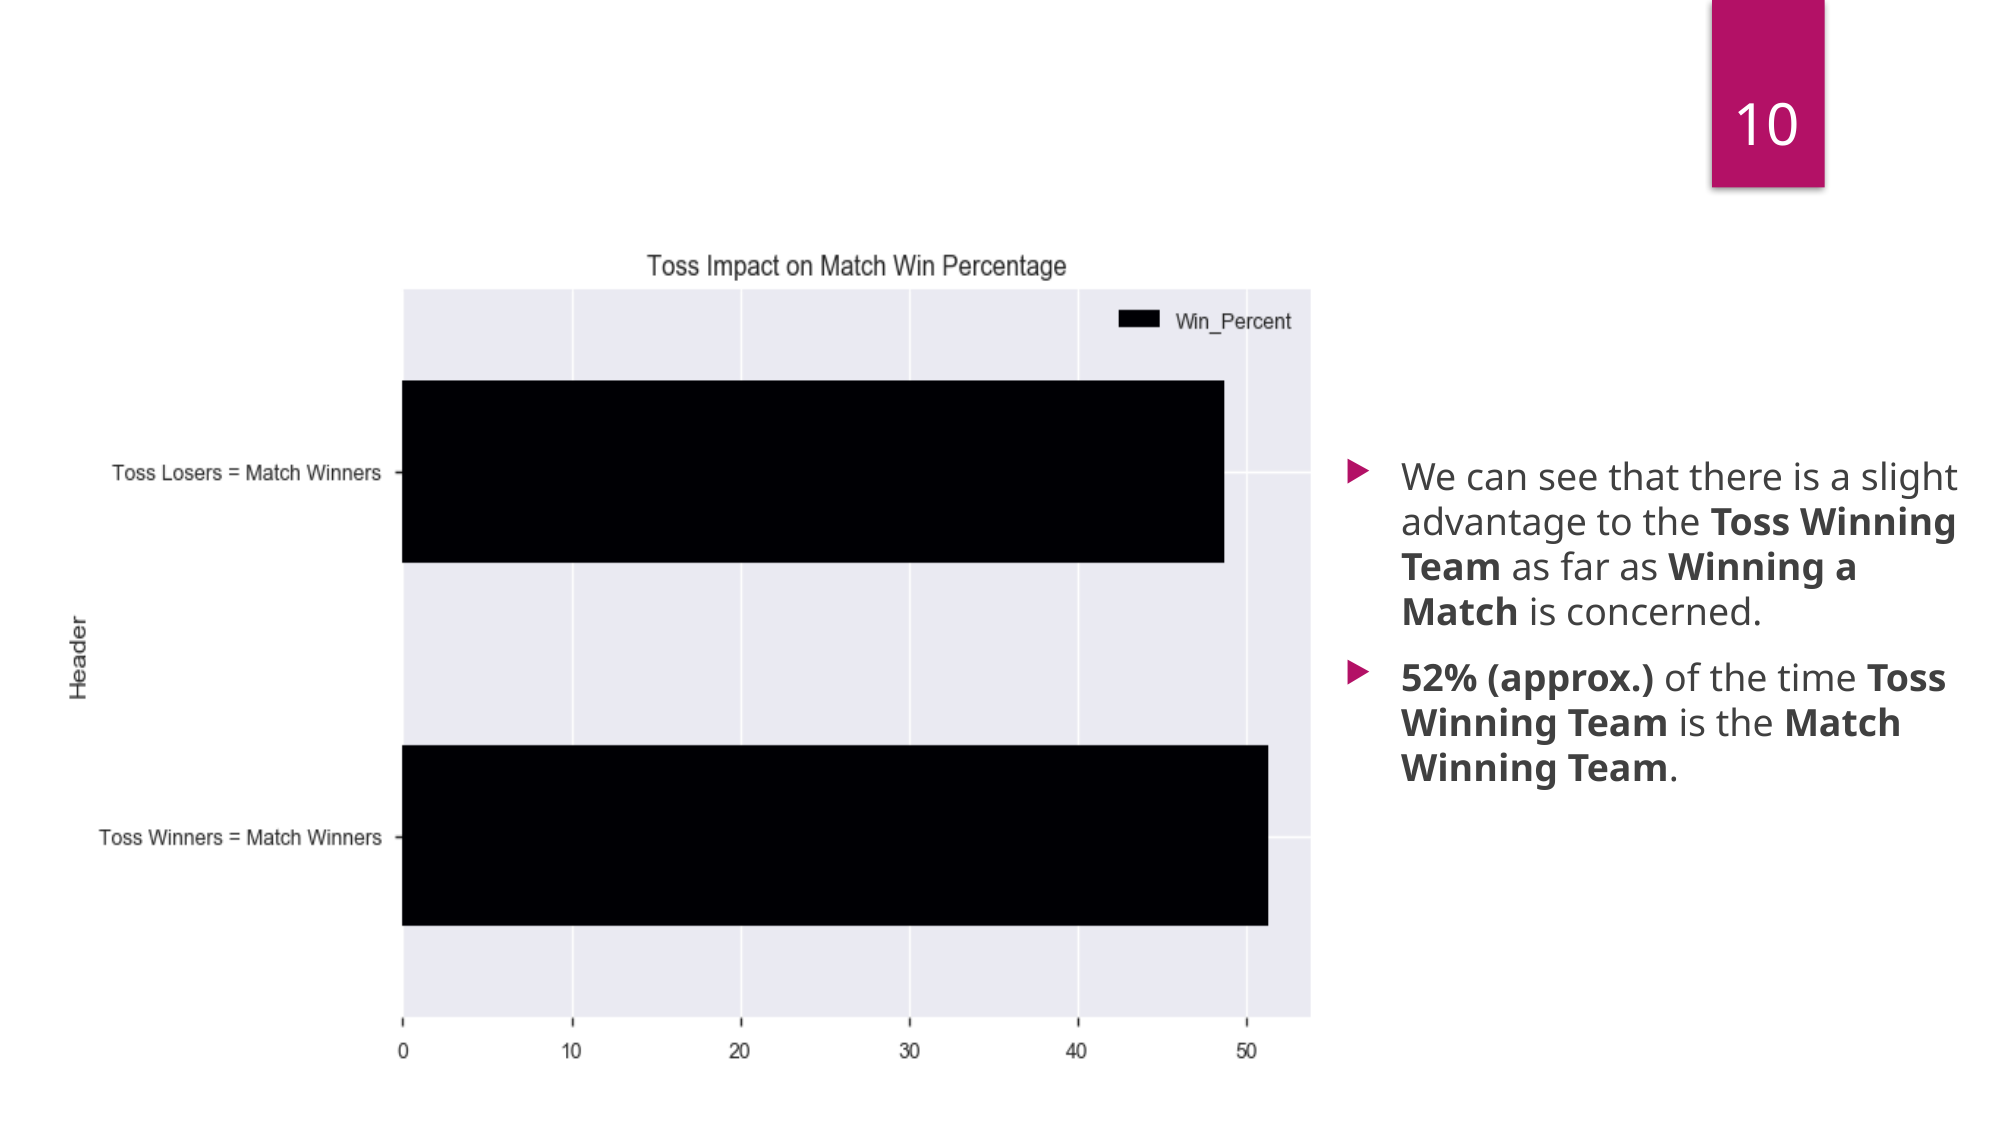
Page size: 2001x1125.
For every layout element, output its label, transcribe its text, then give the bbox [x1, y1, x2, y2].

picture [55, 238, 1331, 1081]
slide_number 10 [1698, 48, 1836, 175]
text_box We can see that there is a slight advantage to the Toss Winning Team as far as Winning a Match is concerned. 52% (approx.) of the time Toss Winning Team is the Match Winning Team. [1334, 445, 2000, 1006]
